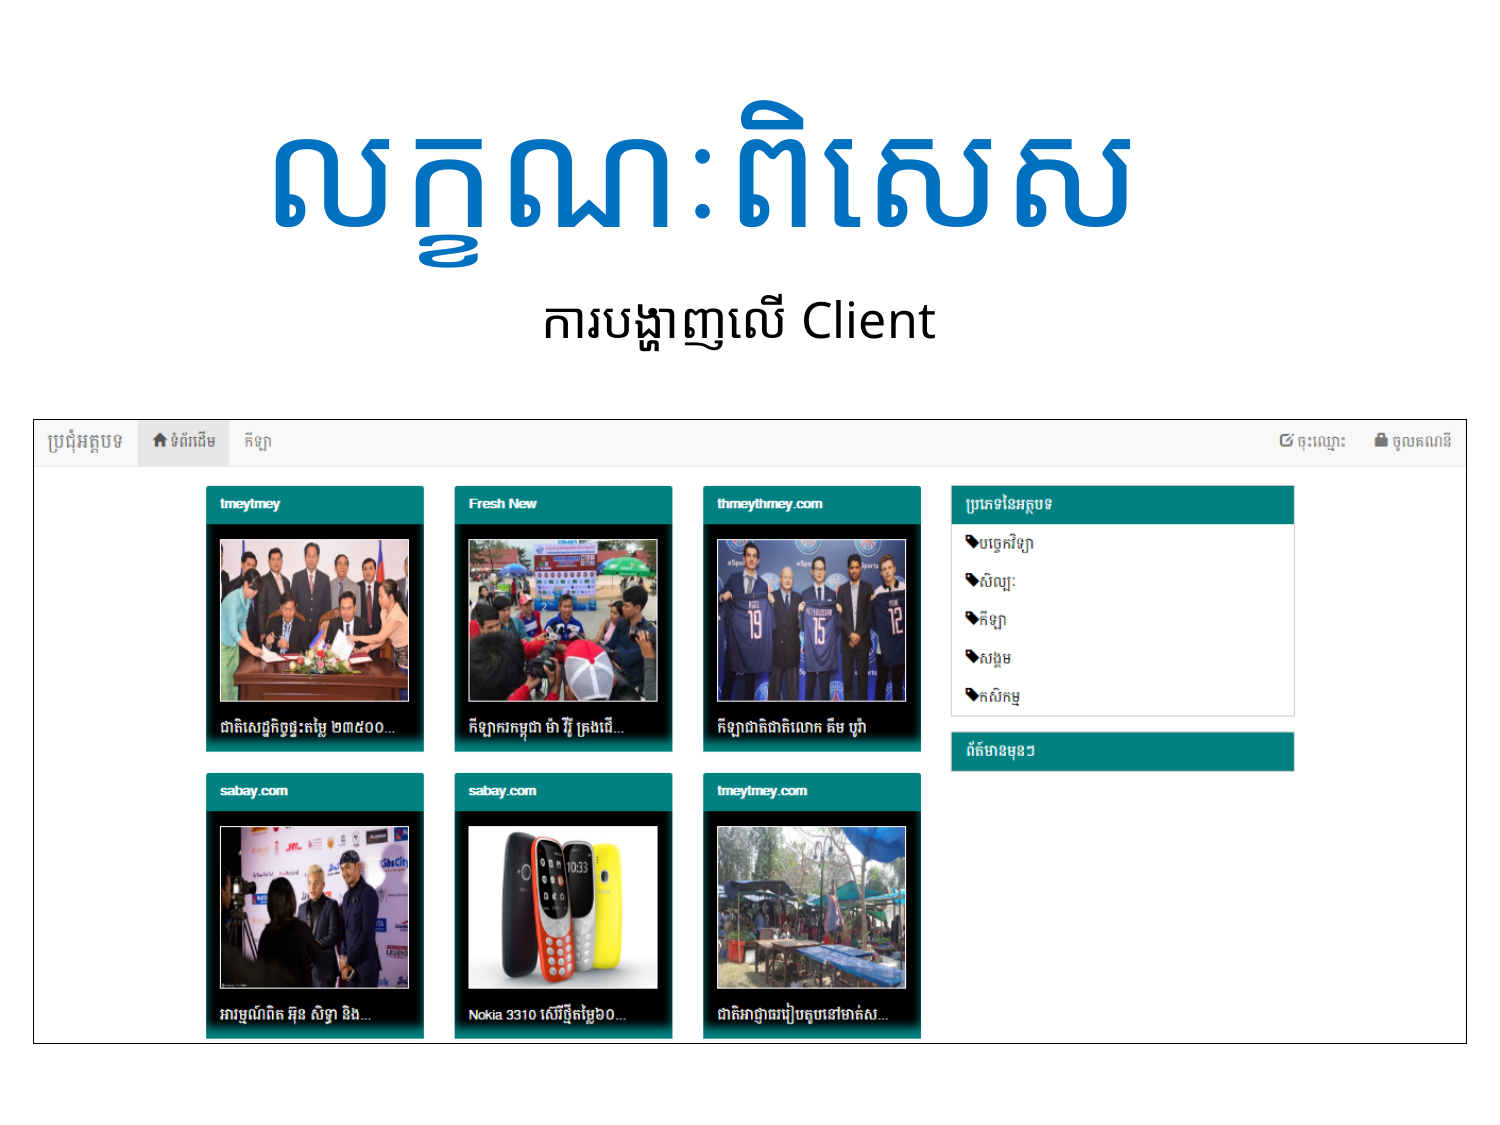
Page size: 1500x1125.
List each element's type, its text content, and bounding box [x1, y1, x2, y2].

text_box ការបង្ហាញ​លើ​ Client [526, 280, 1052, 356]
picture [33, 419, 1467, 1044]
text_box លក្ខណៈ​ពិសេស [247, 70, 1395, 266]
